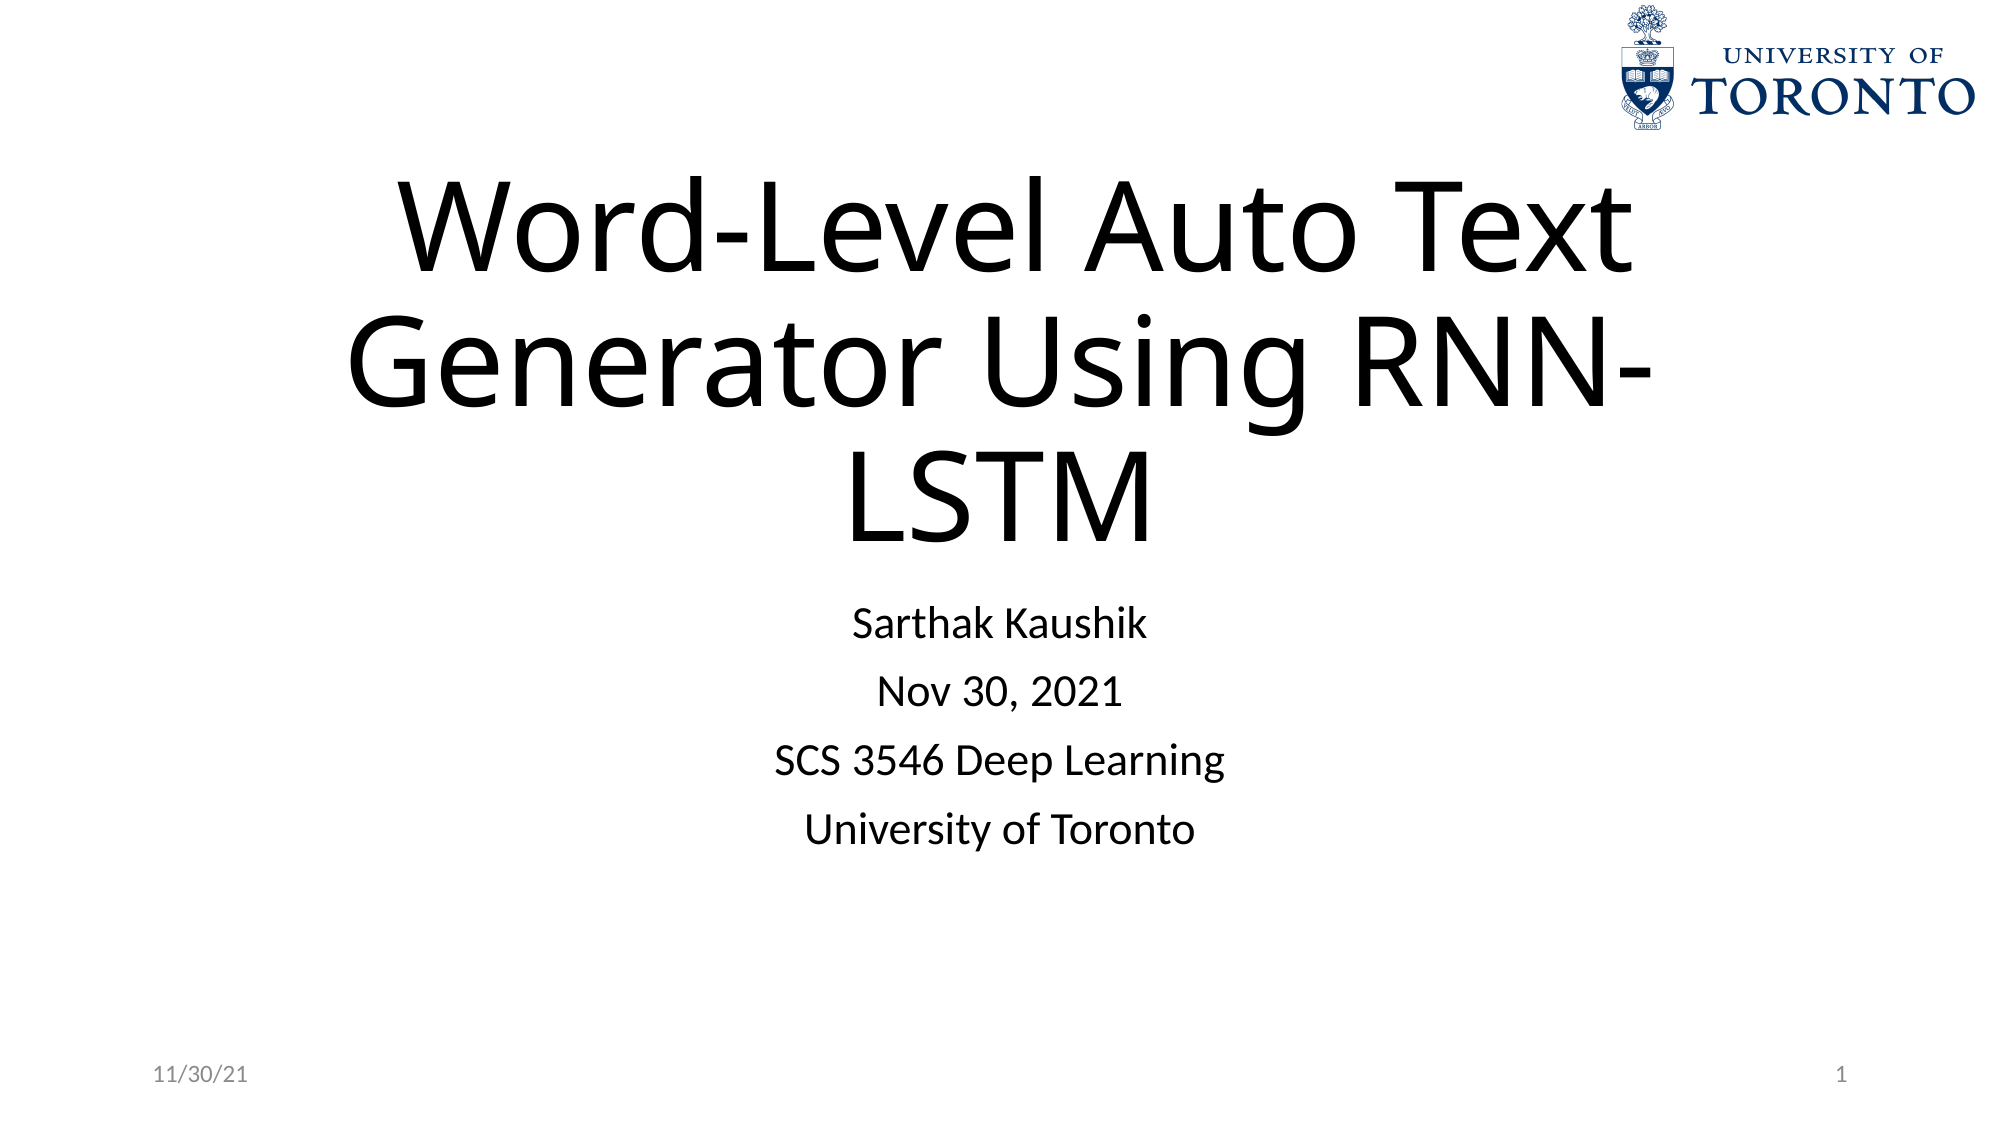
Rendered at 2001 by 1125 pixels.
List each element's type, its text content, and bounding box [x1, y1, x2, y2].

subtitle Sarthak Kaushik Nov 30, 2021 SCS 3546 Deep Learning University of Toronto [249, 590, 1750, 863]
slide_number 1 [1412, 1042, 1863, 1103]
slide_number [137, 1042, 588, 1103]
picture [1614, 0, 1984, 136]
title Word-Level Auto Text Generator Using RNN-LSTM [249, 184, 1750, 576]
